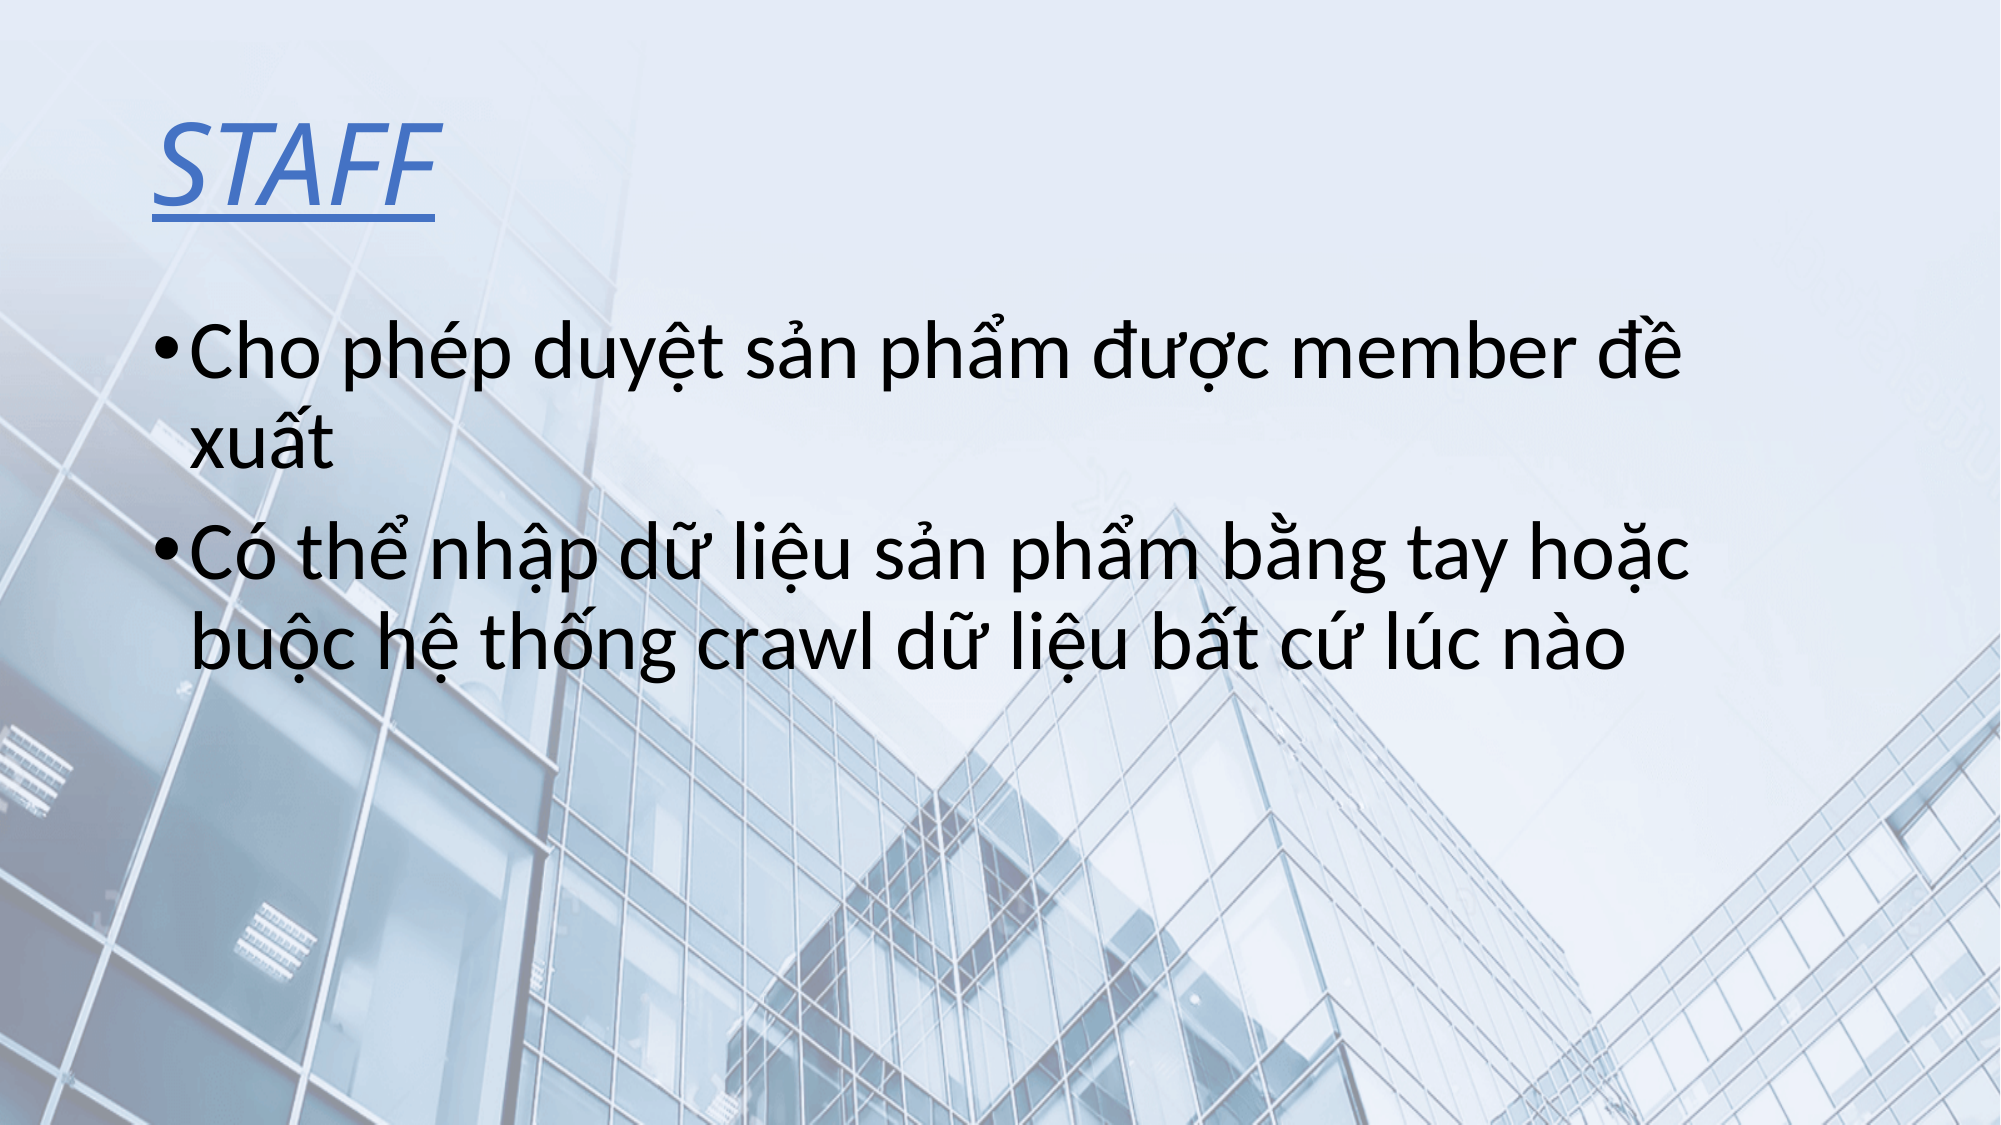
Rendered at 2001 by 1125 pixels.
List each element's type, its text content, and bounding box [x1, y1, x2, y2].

picture [0, 0, 2001, 1125]
list Cho phép duyệt sản phẩm được member đề xuất Có thể nhập dữ liệu sản phẩm bằng tay hoặc buộc hệ thống crawl dữ liệu bất cứ lúc nào [137, 299, 1863, 1014]
title STAFF [137, 59, 1863, 278]
